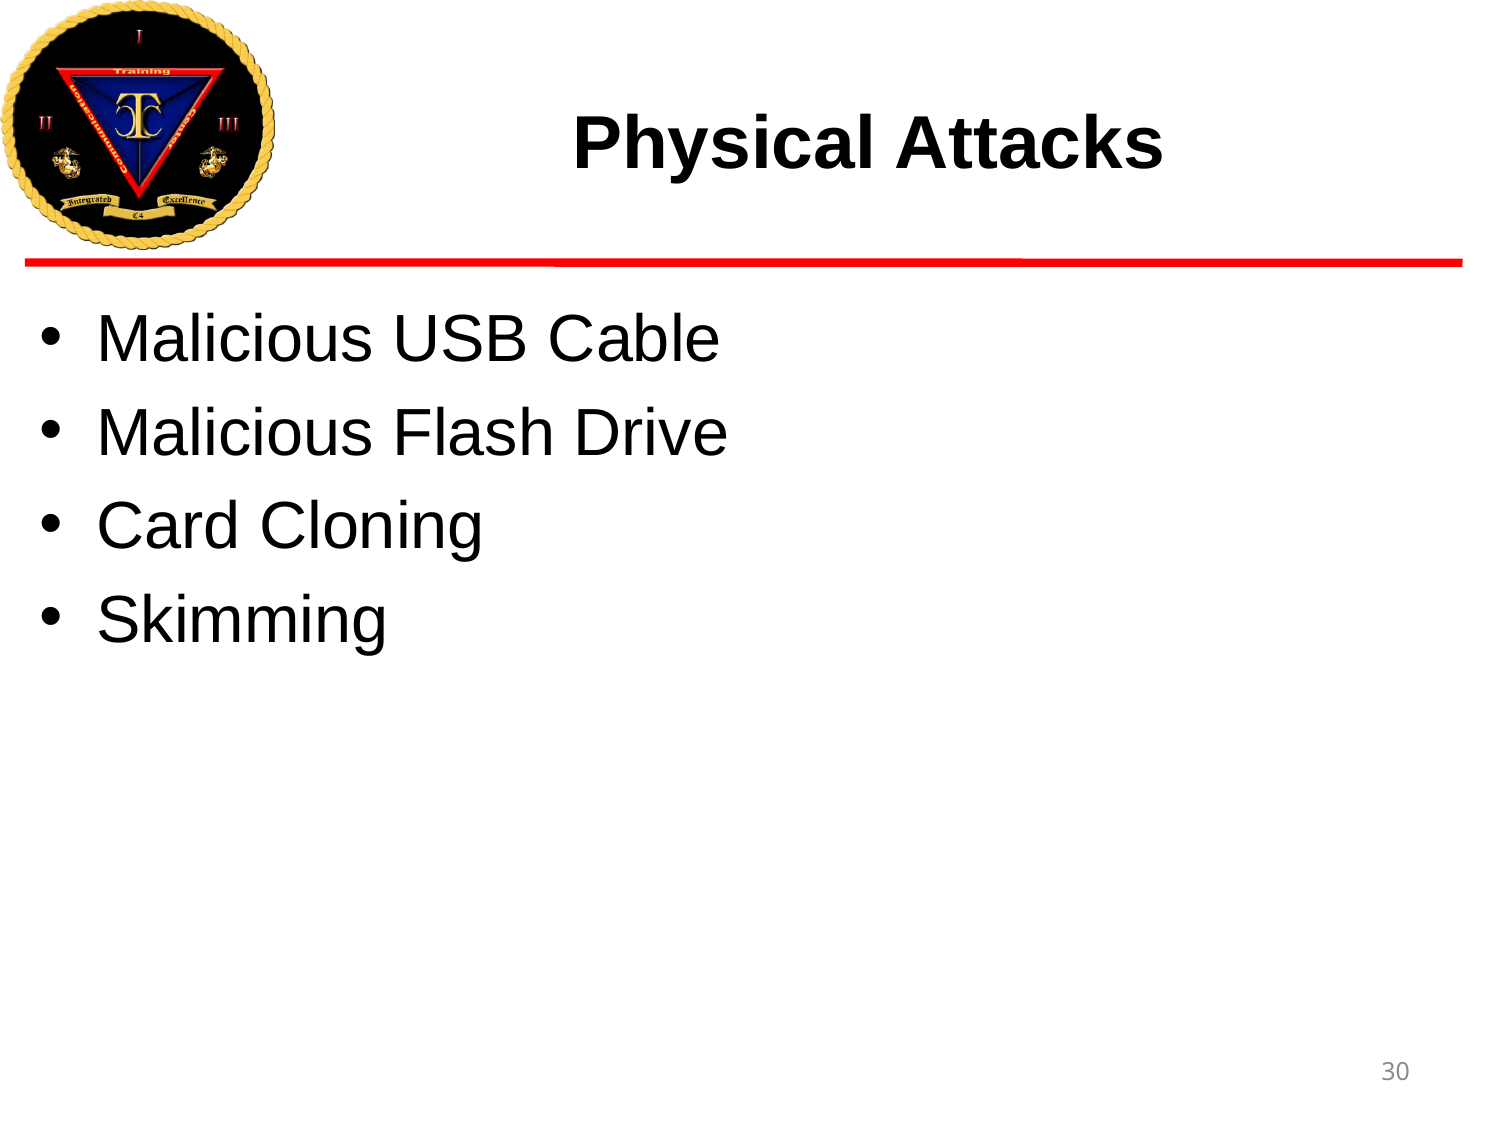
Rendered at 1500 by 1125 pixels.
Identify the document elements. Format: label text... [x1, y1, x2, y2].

title Physical Attacks [274, 44, 1463, 233]
slide_number 30 [1074, 1042, 1425, 1103]
list Malicious USB Cable Malicious Flash Drive Card Cloning Skimming [24, 287, 1463, 1125]
picture [0, 0, 275, 250]
